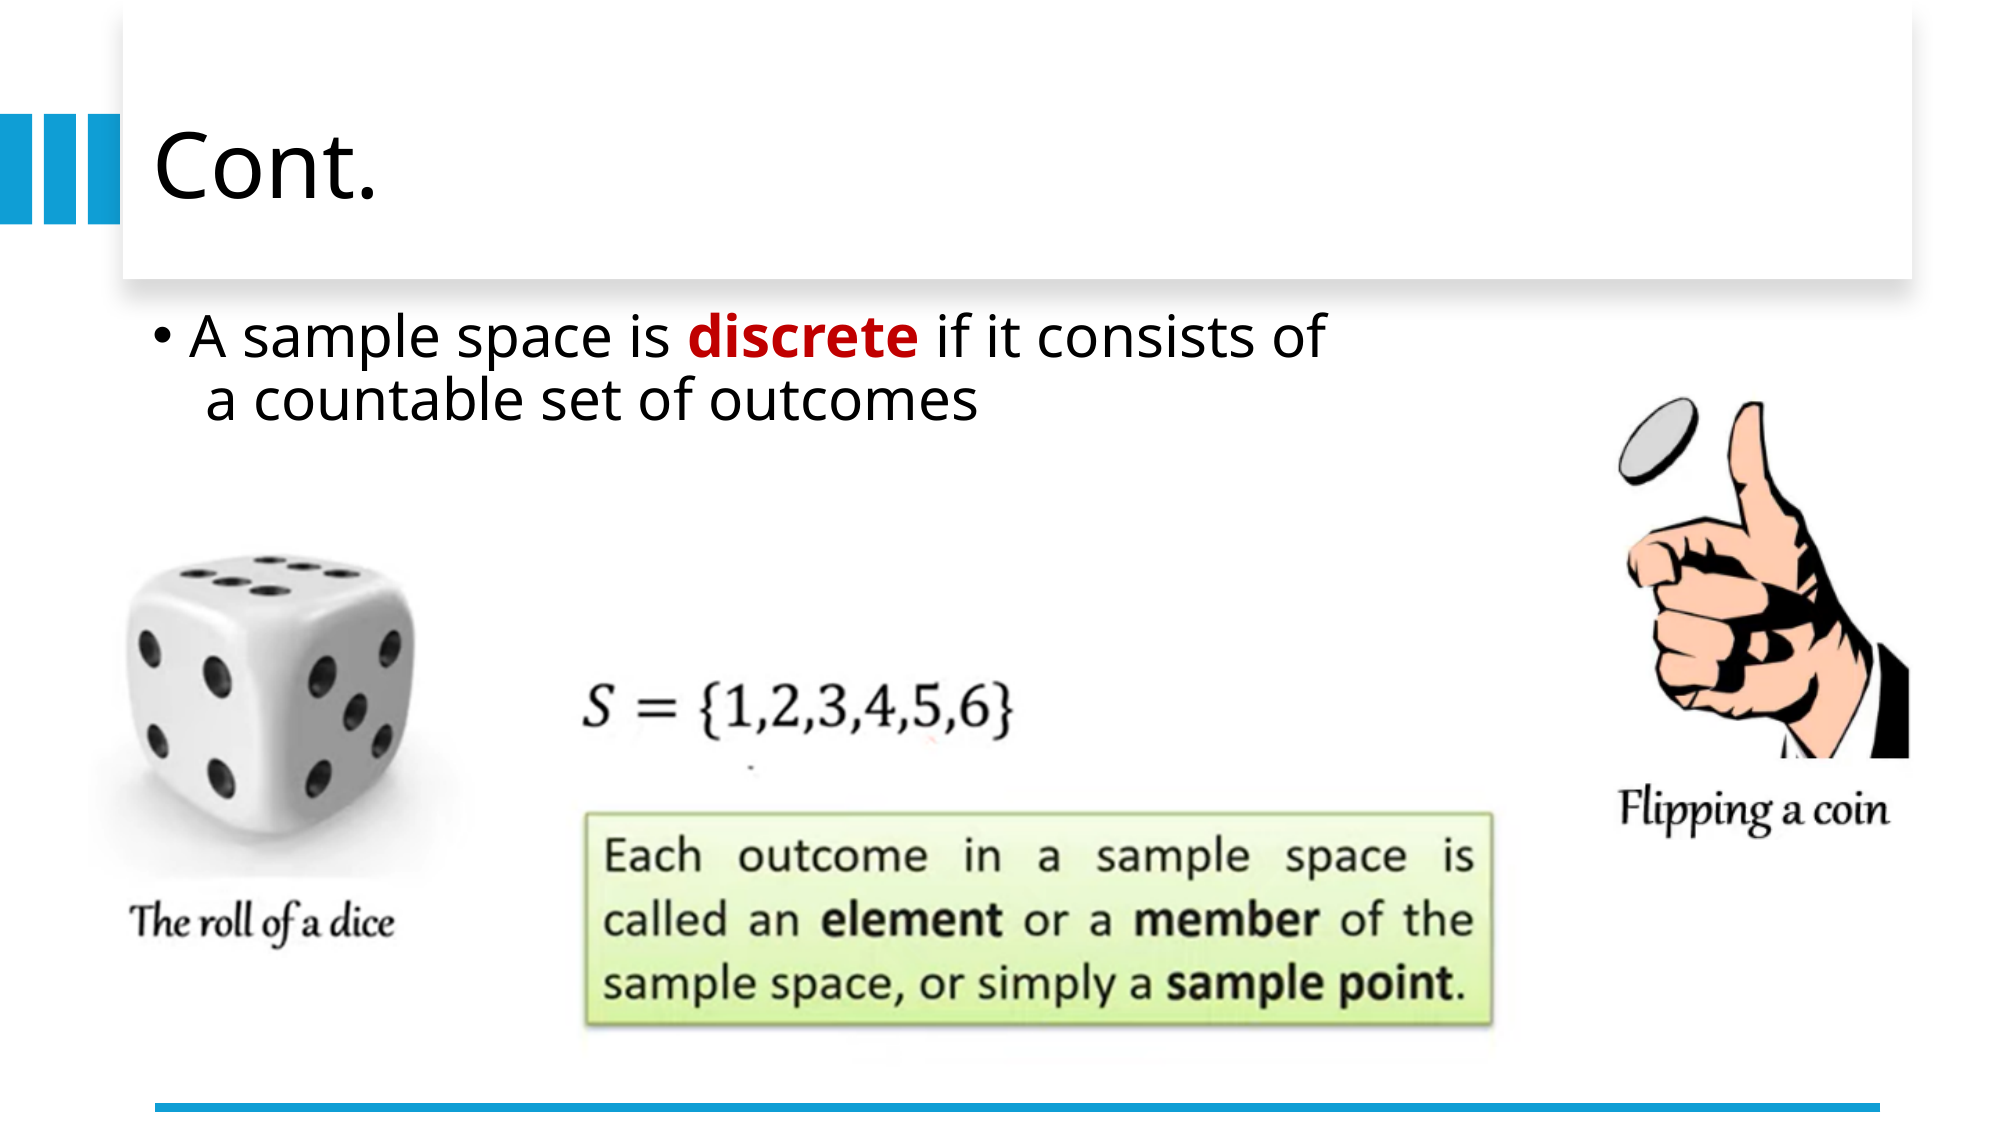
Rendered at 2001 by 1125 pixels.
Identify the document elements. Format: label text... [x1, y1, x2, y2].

picture [1583, 338, 1942, 840]
text_box [0, 0, 2000, 1125]
title Cont. [137, 59, 1863, 278]
list A sample space is discrete if it consists of a countable set of outcomes [137, 299, 1863, 1014]
picture [88, 500, 1526, 1070]
text_box [121, 0, 1914, 281]
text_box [0, 113, 121, 225]
